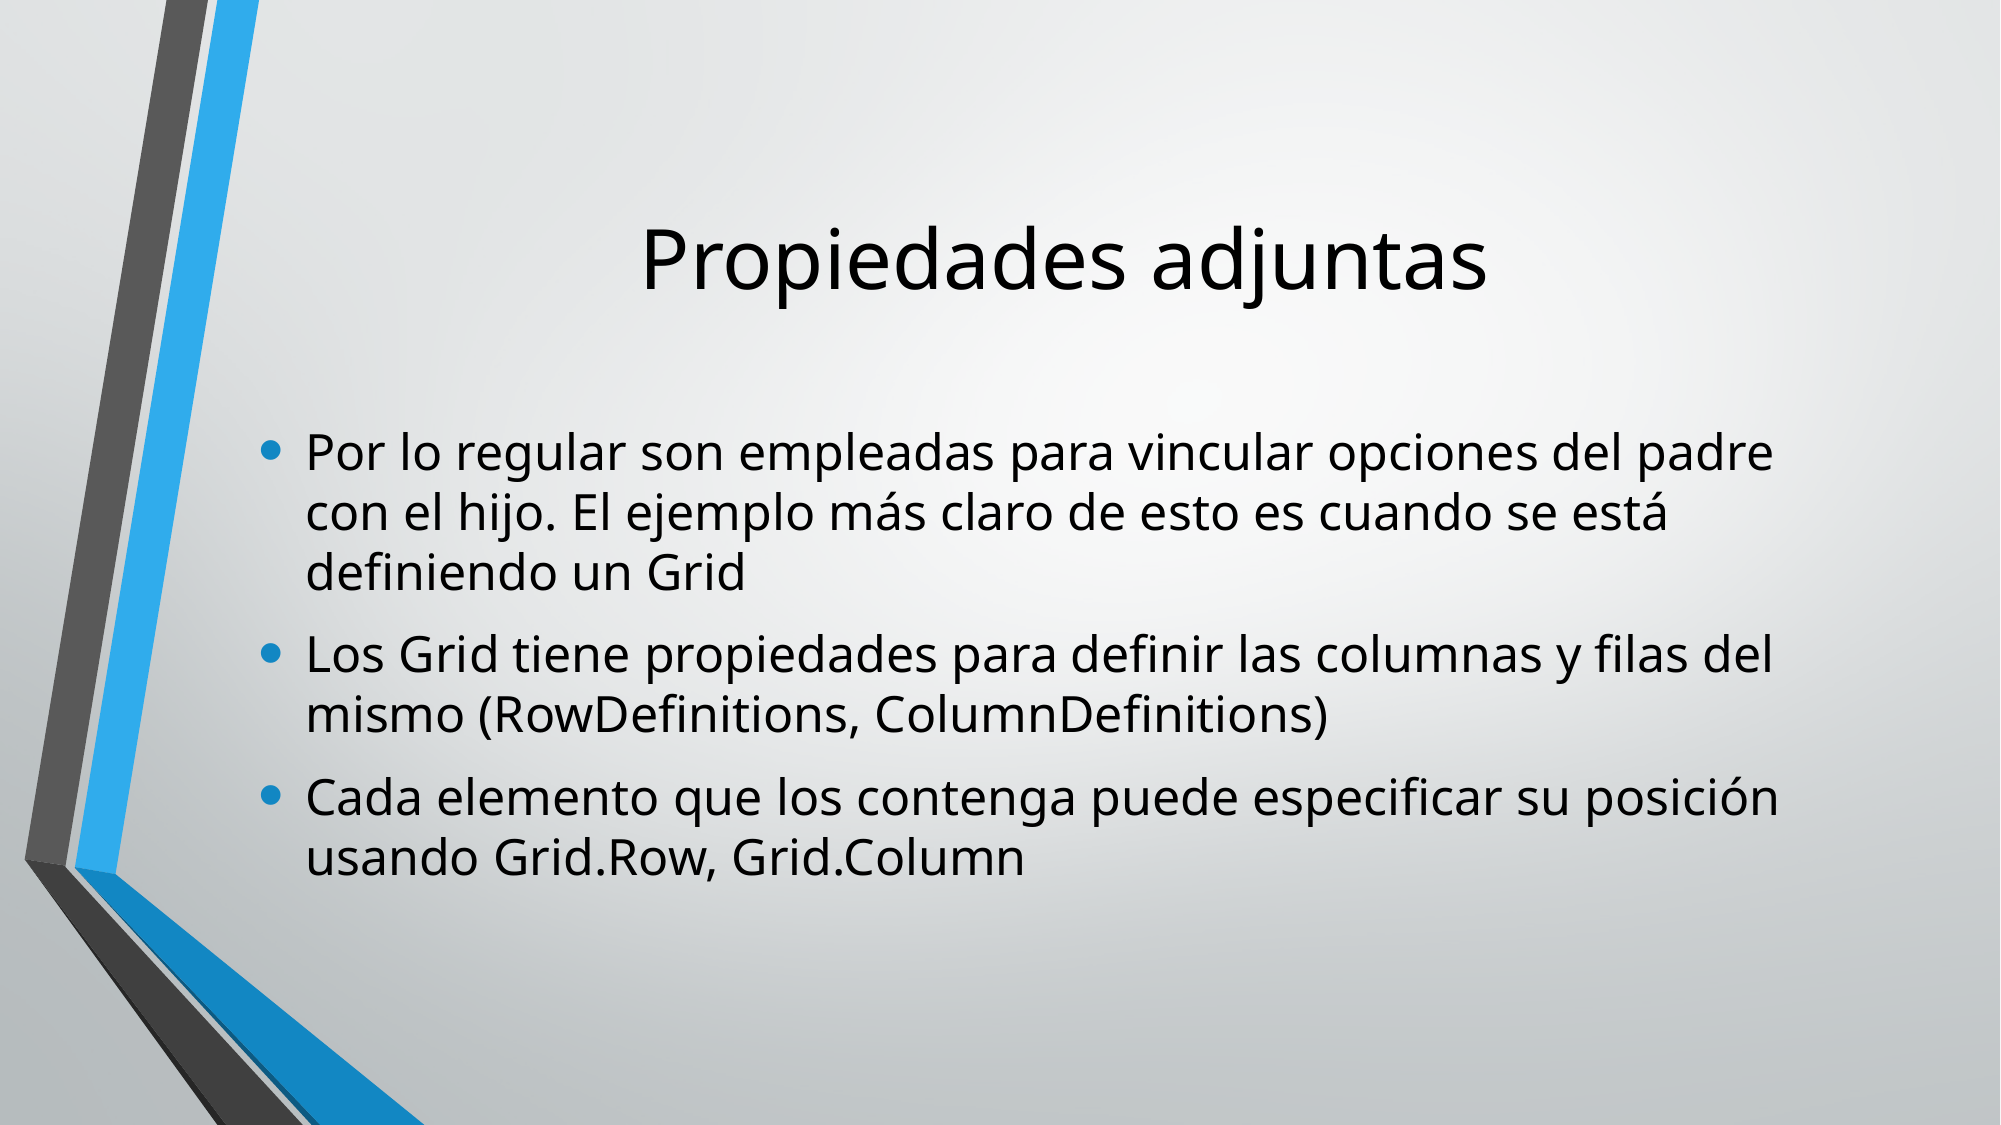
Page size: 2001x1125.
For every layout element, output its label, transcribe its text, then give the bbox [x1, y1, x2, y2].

list Por lo regular son empleadas para vincular opciones del padre con el hijo. El ejemplo más claro de esto es cuando se está definiendo un Grid Los Grid tiene propiedades para definir las columnas y filas del mismo (RowDefinitions, ColumnDefinitions) Cada elemento que los contenga puede especificar su posición usando Grid.Row, Grid.Column [243, 437, 1887, 950]
title Propiedades adjuntas [243, 112, 1887, 400]
